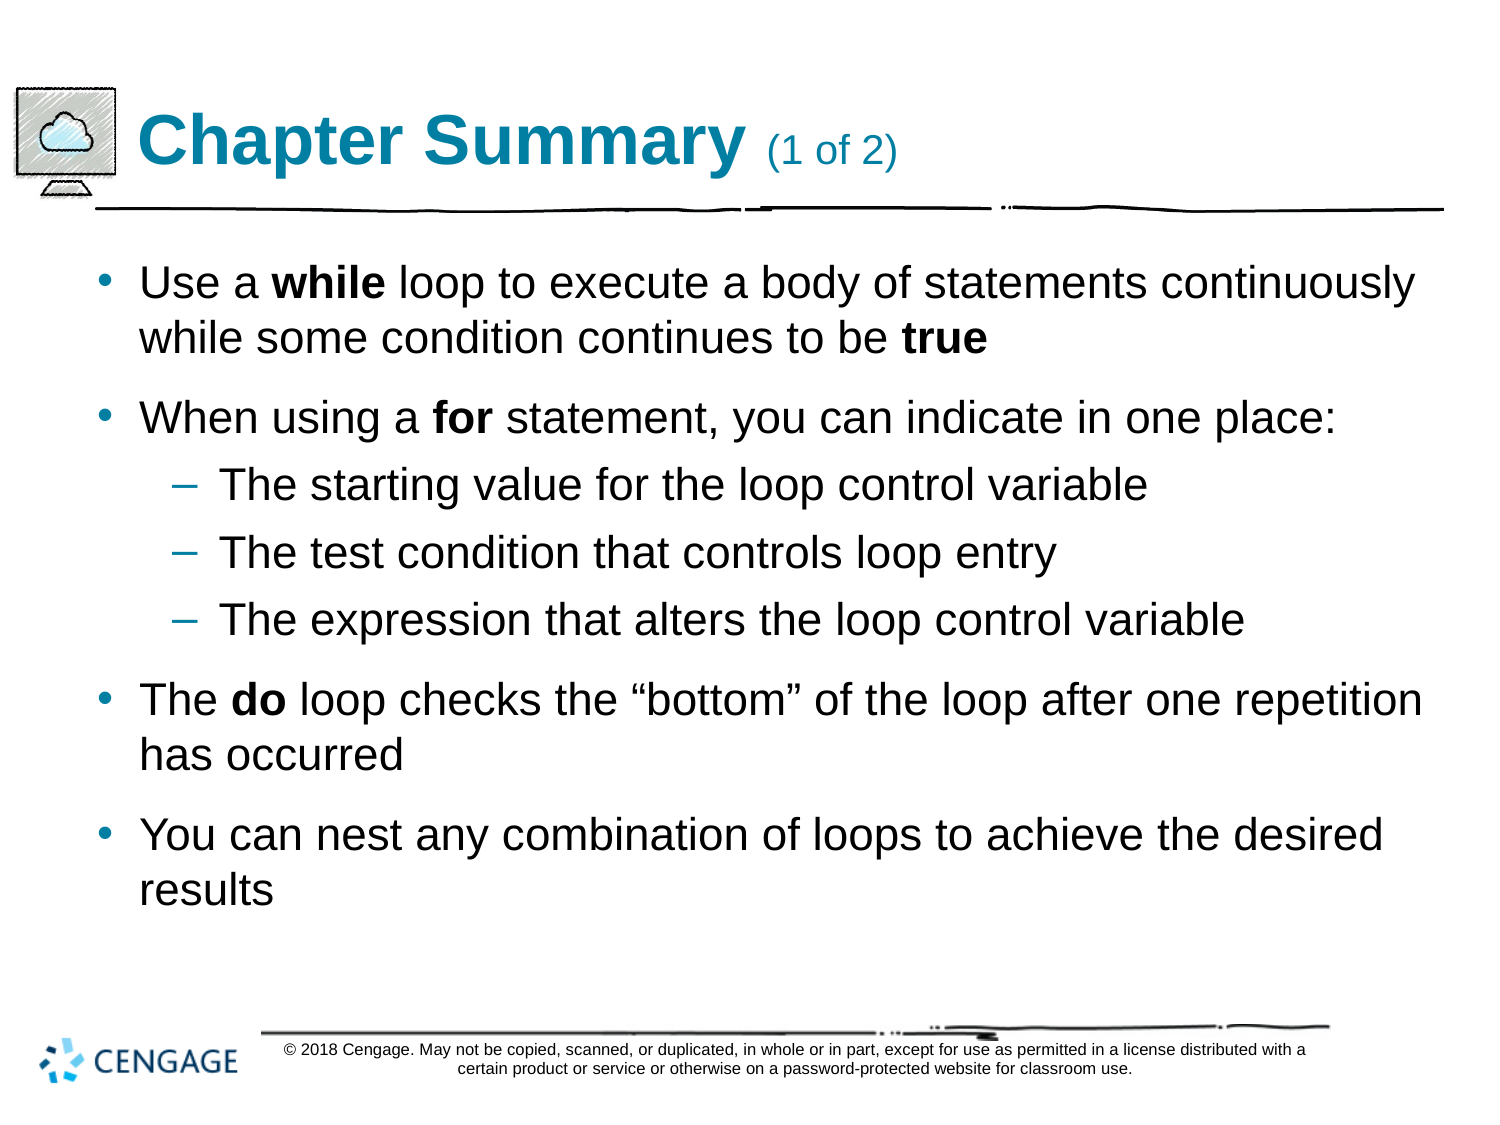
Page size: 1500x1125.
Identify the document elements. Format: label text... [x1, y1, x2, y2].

list © 2018 Cengage. May not be copied, scanned, or duplicated, in whole or in part, except for use as permitted in a license distributed with a certain product or service or otherwise on a password-protected website for classroom use. [261, 1040, 1331, 1089]
title Chapter Summary (1 of 2) [137, 92, 1388, 179]
picture [261, 1024, 1331, 1040]
picture [19, 1024, 250, 1096]
picture [13, 86, 117, 201]
list Use a while loop to execute a body of statements continuously while some condition continues to be true When using a for statement, you can indicate in one place: The starting value for the loop control variable The test condition that controls loop entry The expression that alters the loop control variable The do loop checks the “bottom” of the loop after one repetition has occurred You can nest any combination of loops to achieve the desired results [97, 252, 1450, 922]
picture [95, 205, 1444, 213]
